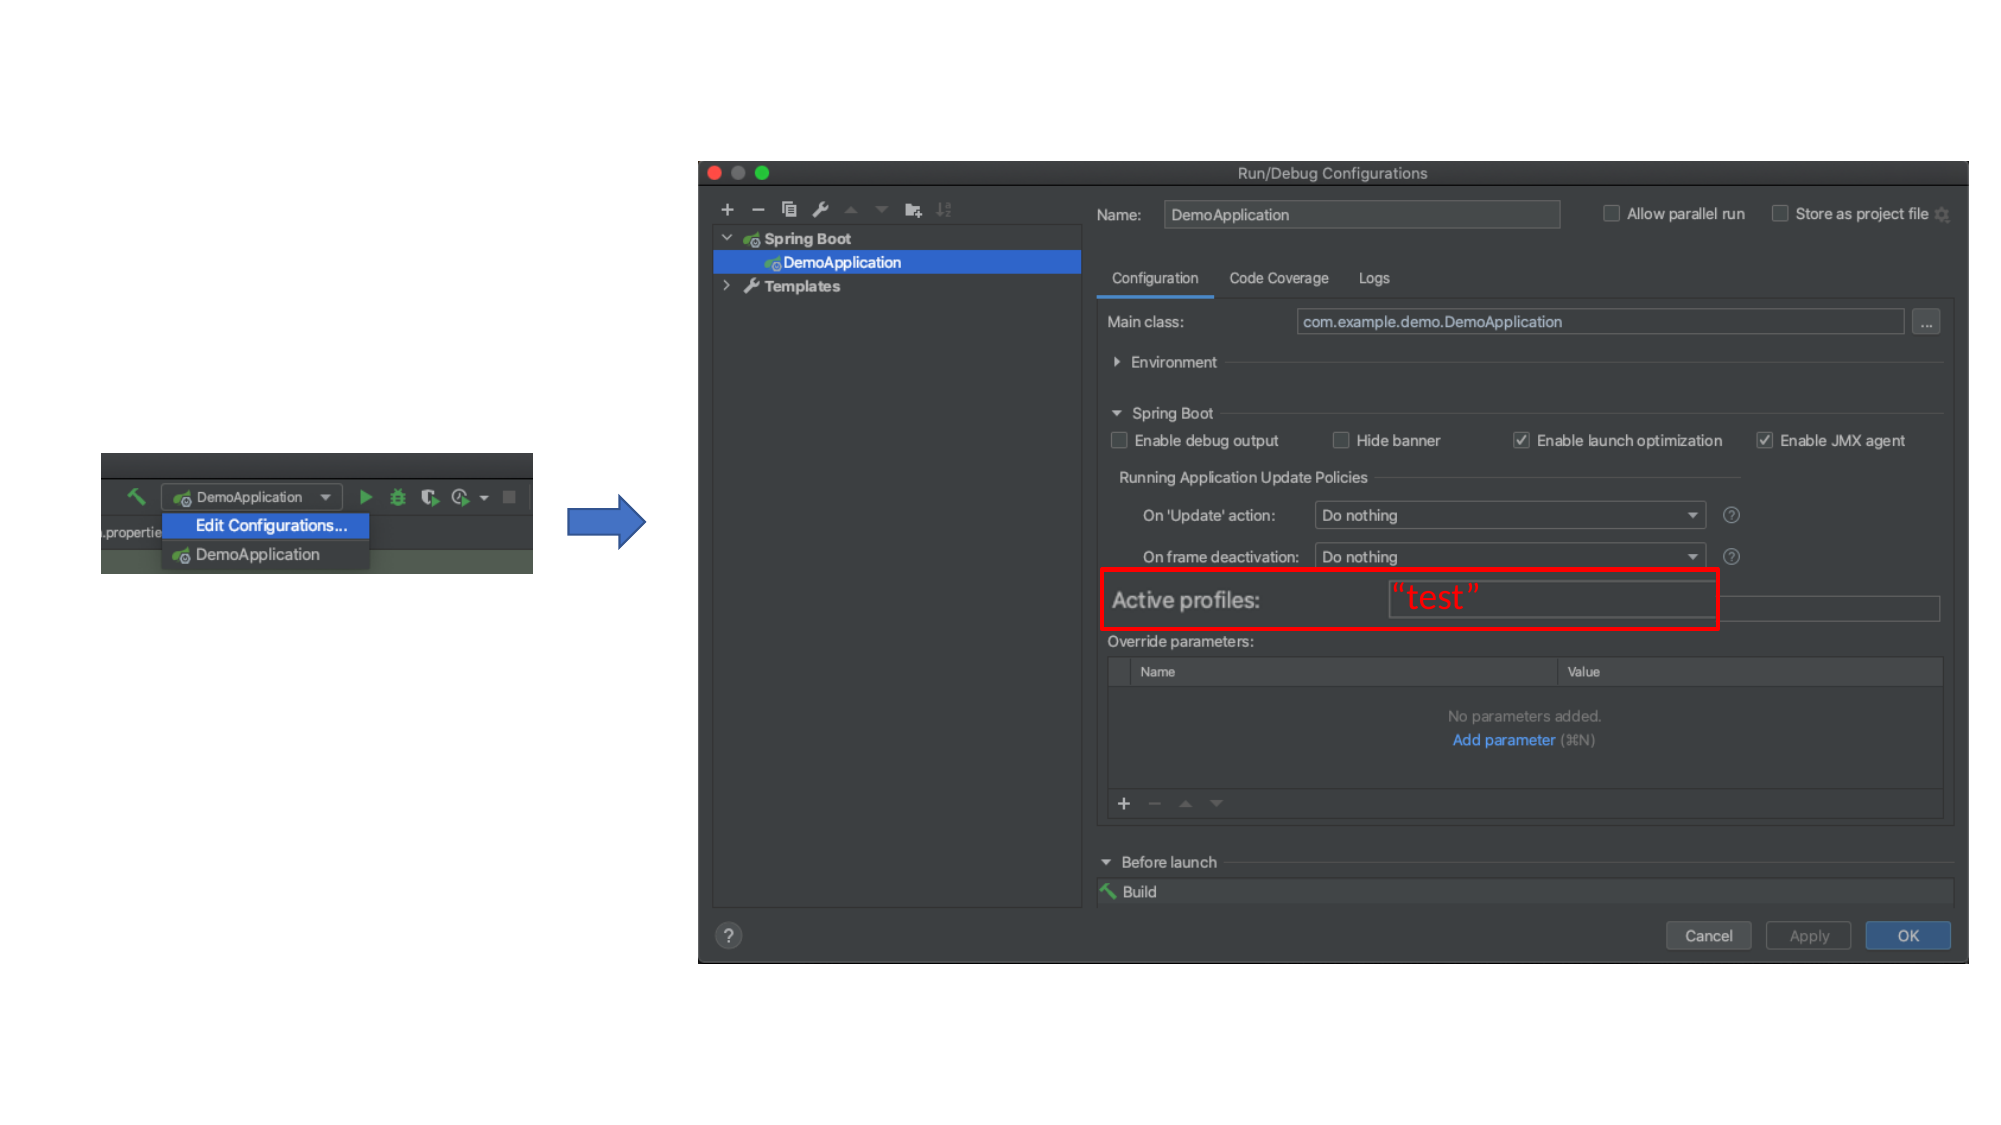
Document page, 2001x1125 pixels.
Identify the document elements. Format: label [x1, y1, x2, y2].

picture [101, 453, 533, 574]
picture [698, 161, 1969, 964]
text_box [567, 493, 647, 550]
